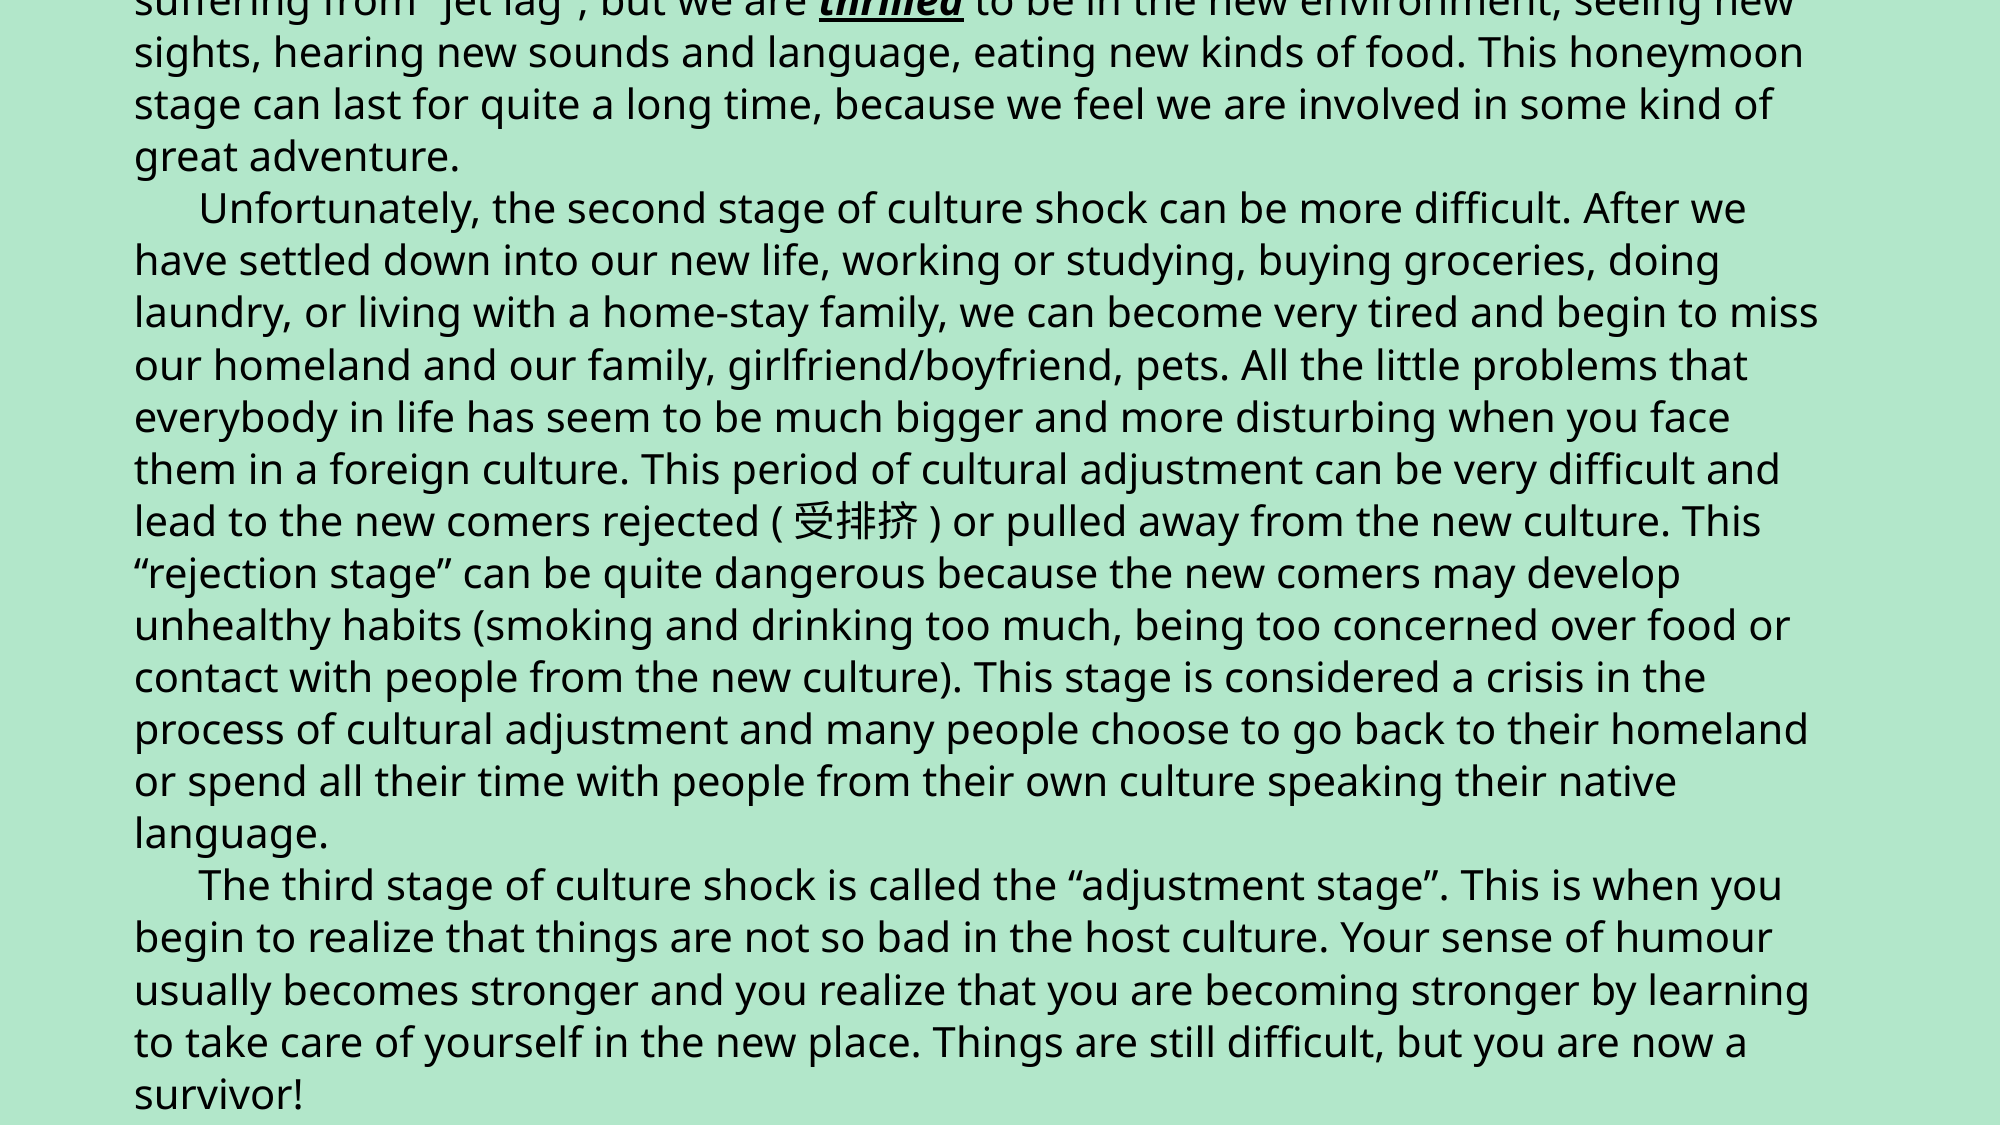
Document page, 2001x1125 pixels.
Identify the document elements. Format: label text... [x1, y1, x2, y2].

title Psychologists tell us that there are four basic stages that human beings pass through when they enter and live in a new culture. Culture begins with the “honeymoon stage”. This is the period of time when we first arrive in which everything about the new culture is strange and exciting. We may be suffering from “jet lag”, but we are thrilled to be in the new environment, seeing new sights, hearing new sounds and language, eating new kinds of food. This honeymoon stage can last for quite a long time, because we feel we are involved in some kind of great adventure. Unfortunately, the second stage of culture shock can be more difficult. After we have settled down into our new life, working or studying, buying groceries, doing laundry, or living with a home-stay family, we can become very tired and begin to miss our homeland and our family, girlfriend/boyfriend, pets. All the little problems that everybody in life has seem to be much bigger and more disturbing when you face them in a foreign culture. This period of cultural adjustment can be very difficult and lead to the new comers rejected (受排挤) or pulled away from the new culture. This “rejection stage” can be quite dangerous because the new comers may develop unhealthy habits (smoking and drinking too much, being too concerned over food or contact with people from the new culture). This stage is considered a crisis in the process of cultural adjustment and many people choose to go back to their homeland or spend all their time with people from their own culture speaking their native language. The third stage of culture shock is called the “adjustment stage”. This is when you begin to realize that things are not so bad in the host culture. Your sense of humour usually becomes stronger and you realize that you are becoming stronger by learning to take care of yourself in the new place. Things are still difficult, but you are now a survivor! [118, 679, 1860, 1125]
